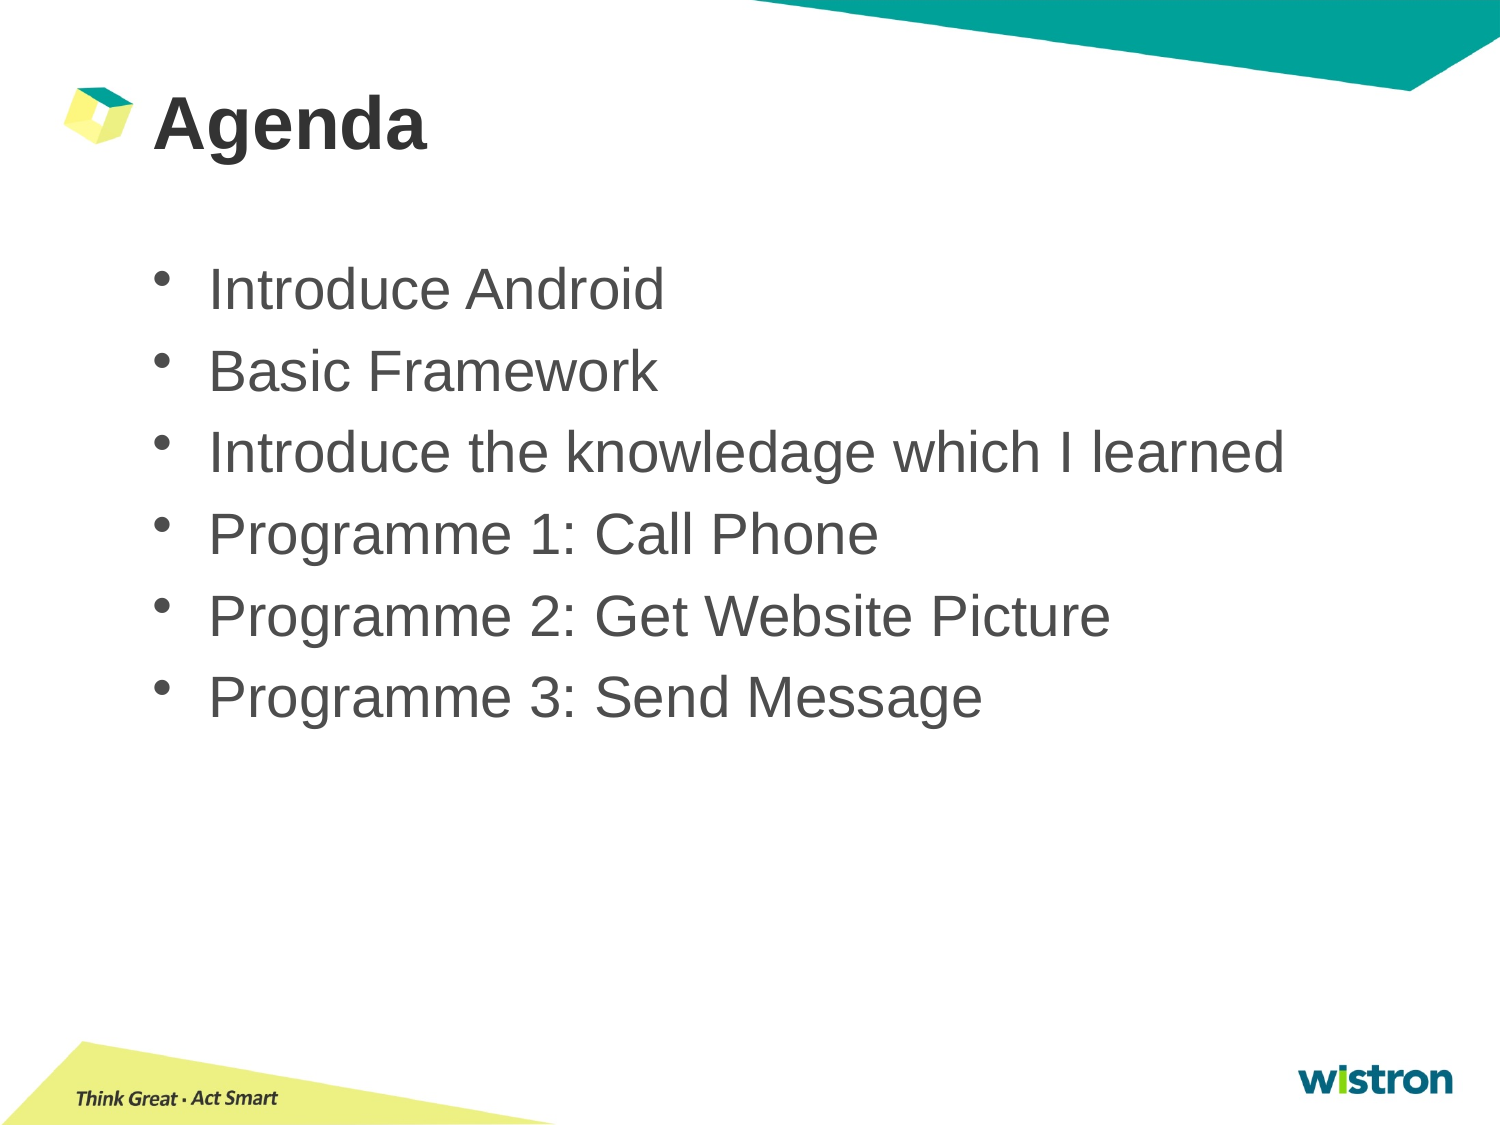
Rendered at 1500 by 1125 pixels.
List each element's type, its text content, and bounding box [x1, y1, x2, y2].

picture [0, 0, 1500, 1125]
title Agenda [137, 67, 1425, 174]
list Introduce Android Basic Framework Introduce the knowledage which I learned Programme 1: Call Phone Programme 2: Get Website Picture Programme 3: Send Message [137, 243, 1425, 986]
